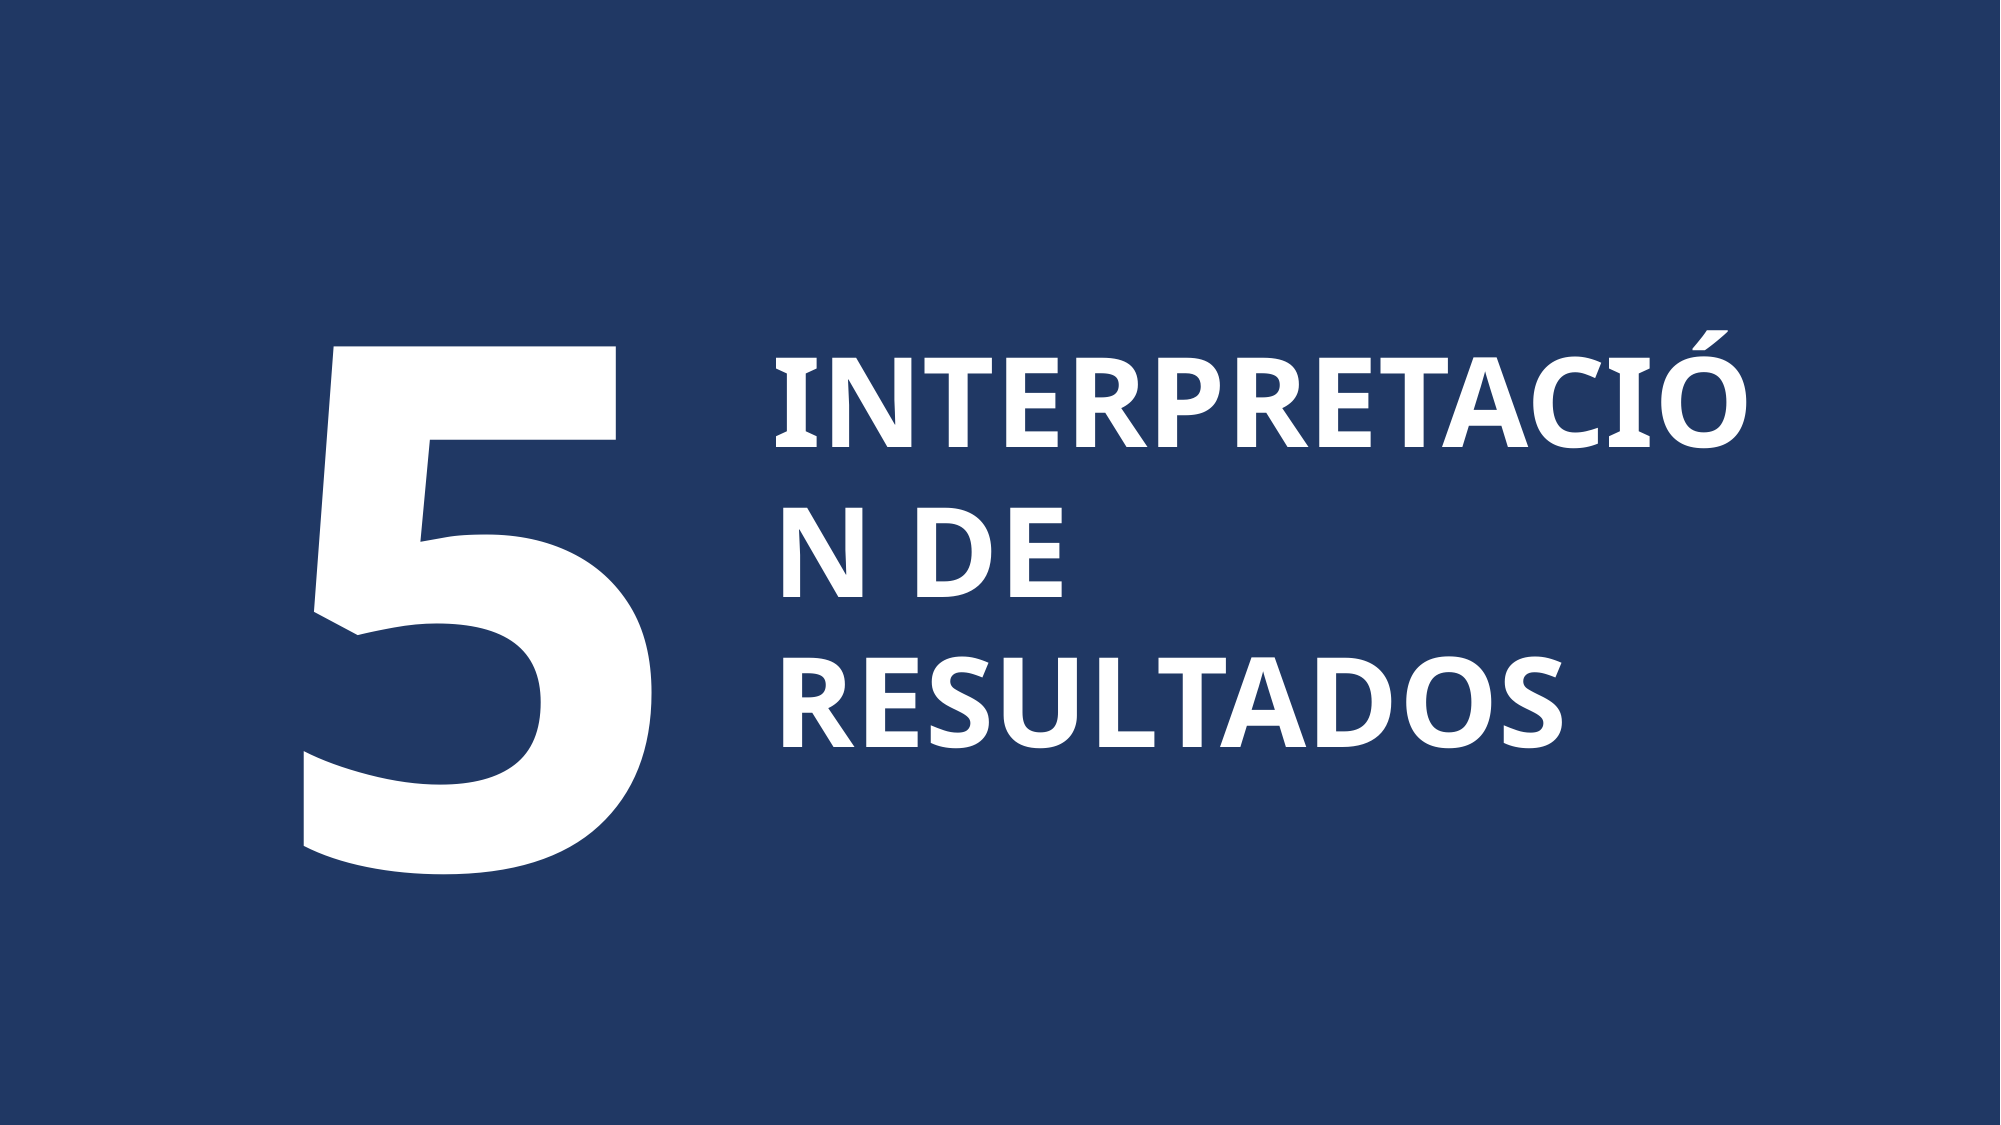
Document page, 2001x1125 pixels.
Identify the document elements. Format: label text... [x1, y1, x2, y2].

text_box INTERPRETACIÓN DE RESULTADOS [757, 314, 1832, 780]
text_box 5 [237, 131, 717, 1021]
